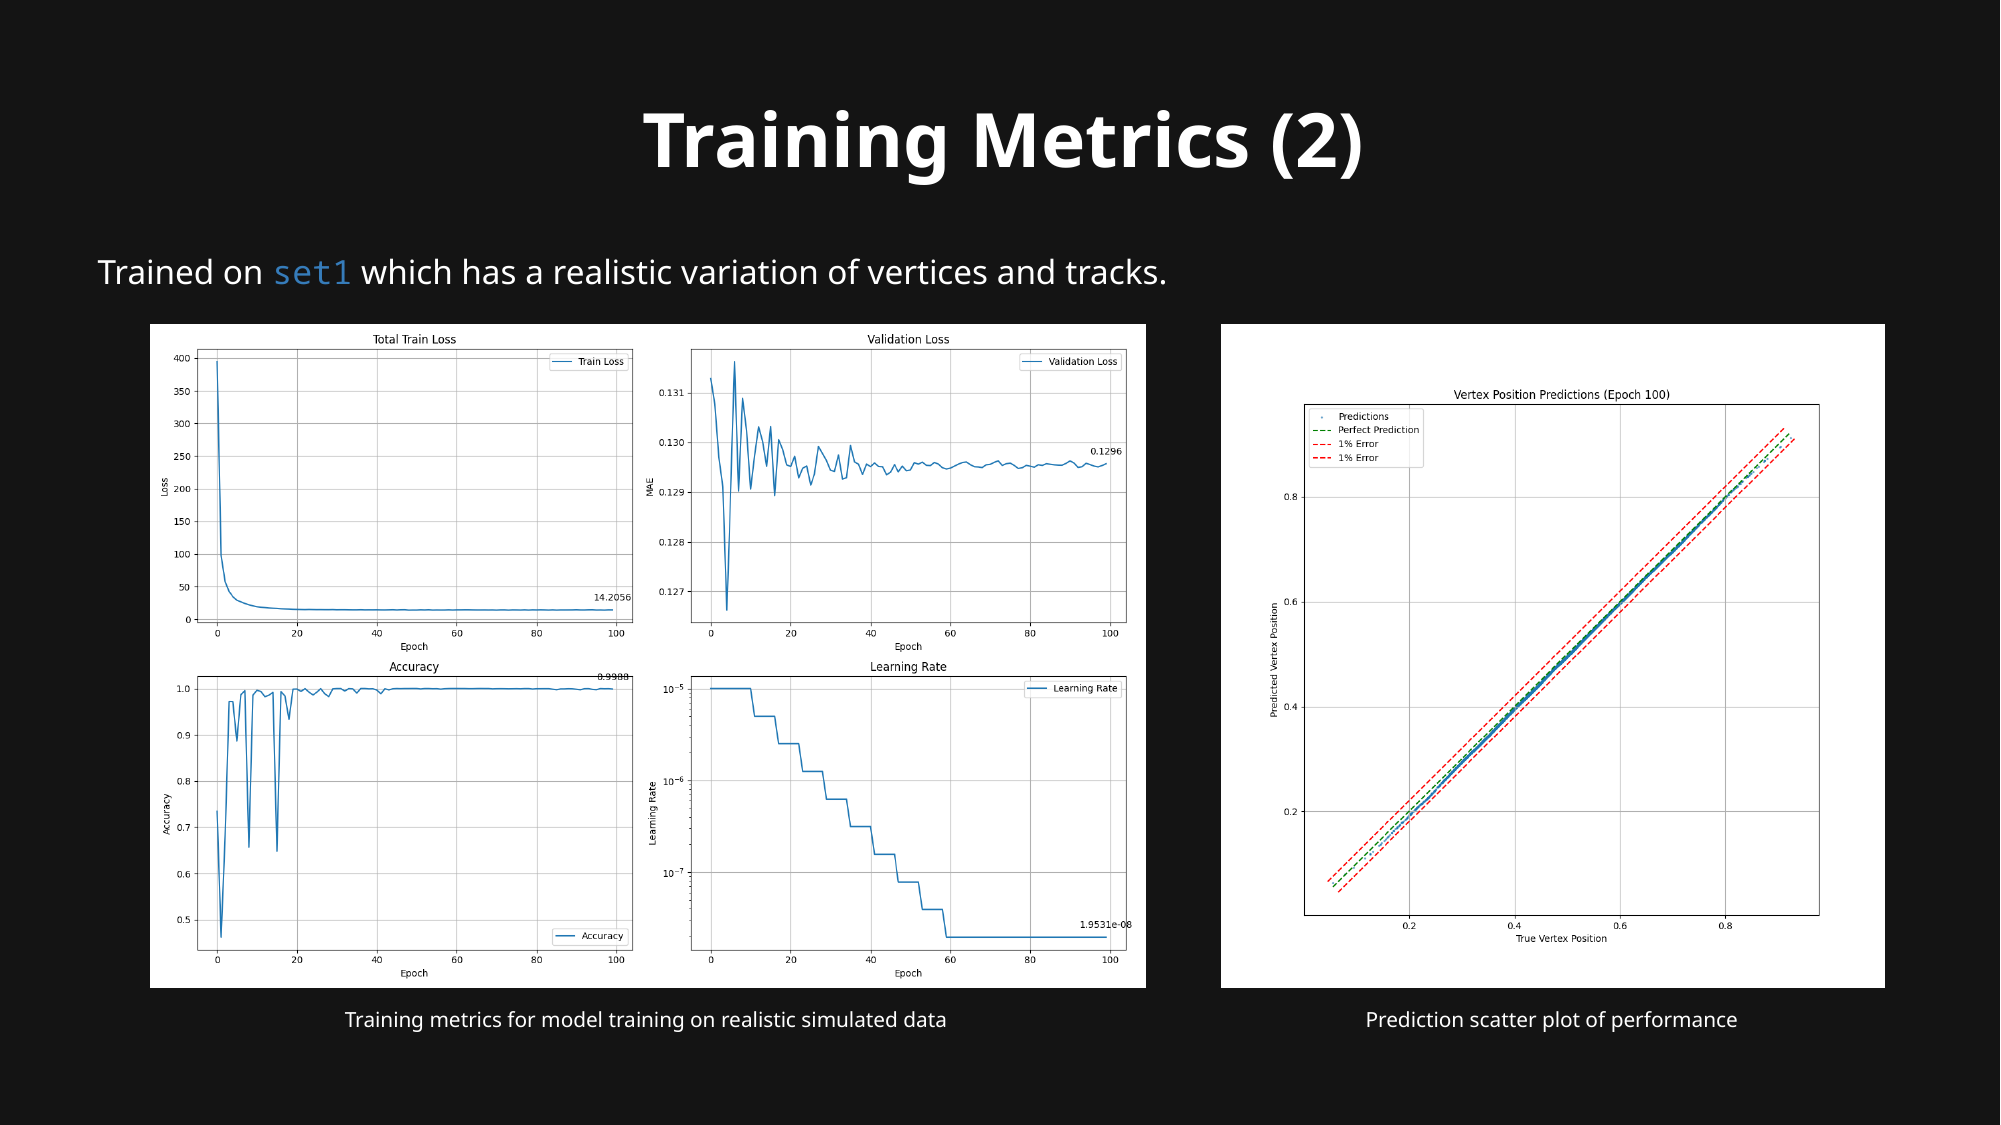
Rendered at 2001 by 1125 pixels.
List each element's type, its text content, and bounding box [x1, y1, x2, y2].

text_box Trained on set1 which has a realistic variation of vertices and tracks. [83, 243, 1924, 299]
text_box Training Metrics (2) [83, 85, 1924, 190]
text_box Training metrics for model training on realistic simulated data [148, 999, 1144, 1040]
text_box Prediction scatter plot of performance [1219, 999, 1884, 1040]
picture [149, 323, 1146, 989]
picture [1220, 323, 1885, 989]
